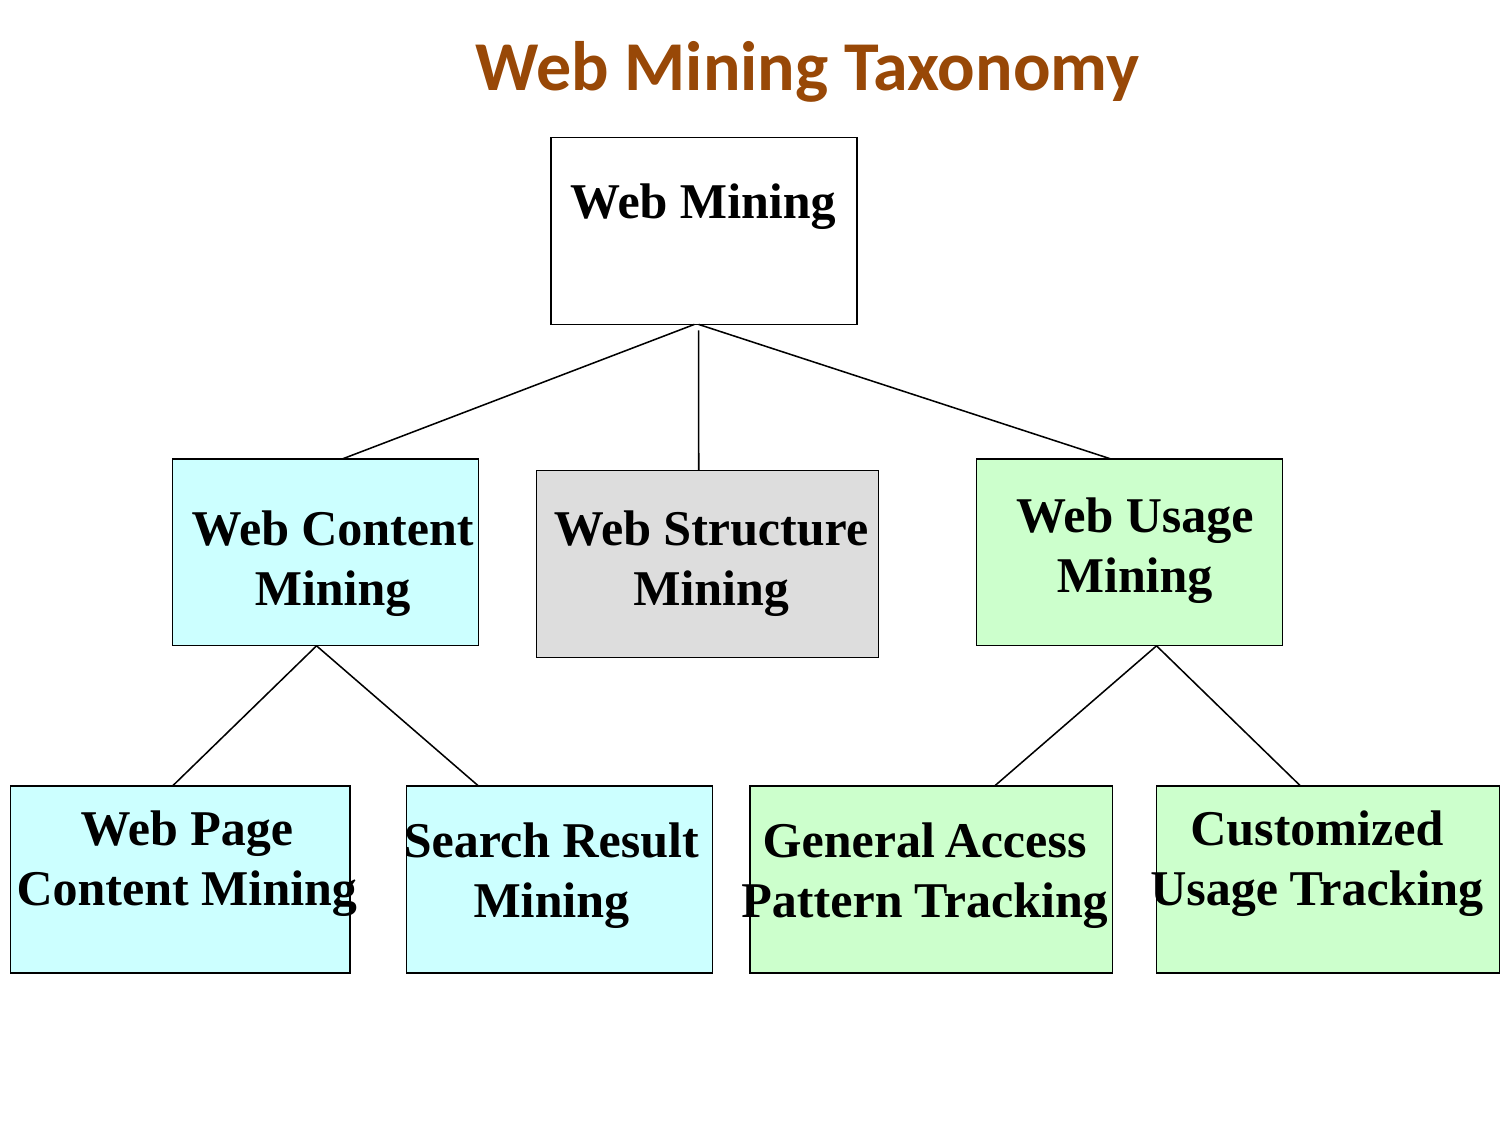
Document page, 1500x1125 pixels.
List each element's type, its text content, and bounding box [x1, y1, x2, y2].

title Web Mining Taxonomy [225, 12, 1391, 113]
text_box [0, 137, 1500, 974]
